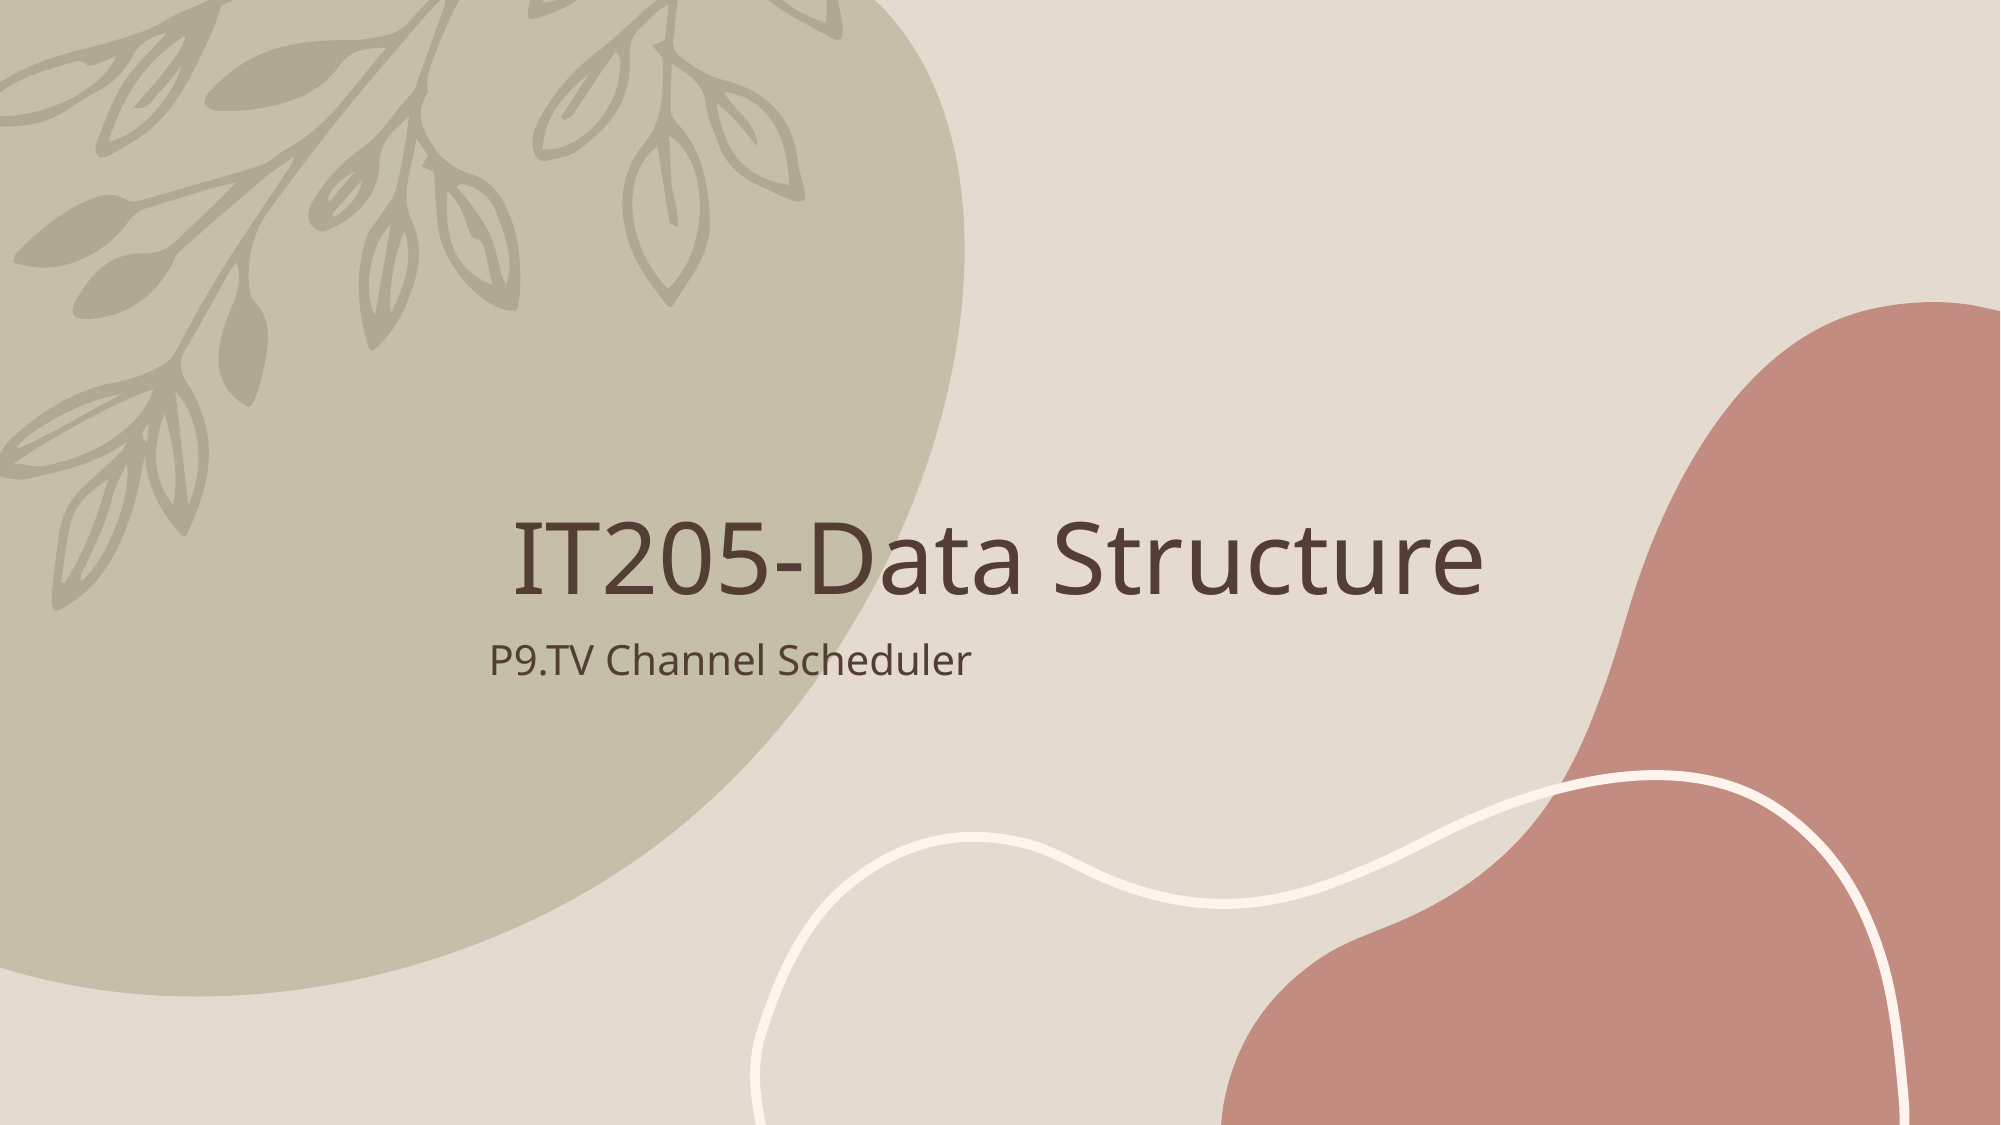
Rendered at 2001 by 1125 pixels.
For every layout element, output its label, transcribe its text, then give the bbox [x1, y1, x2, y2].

text_box P9.TV Channel Scheduler [473, 626, 1139, 692]
title IT205-Data Structure [43, 89, 1957, 1036]
